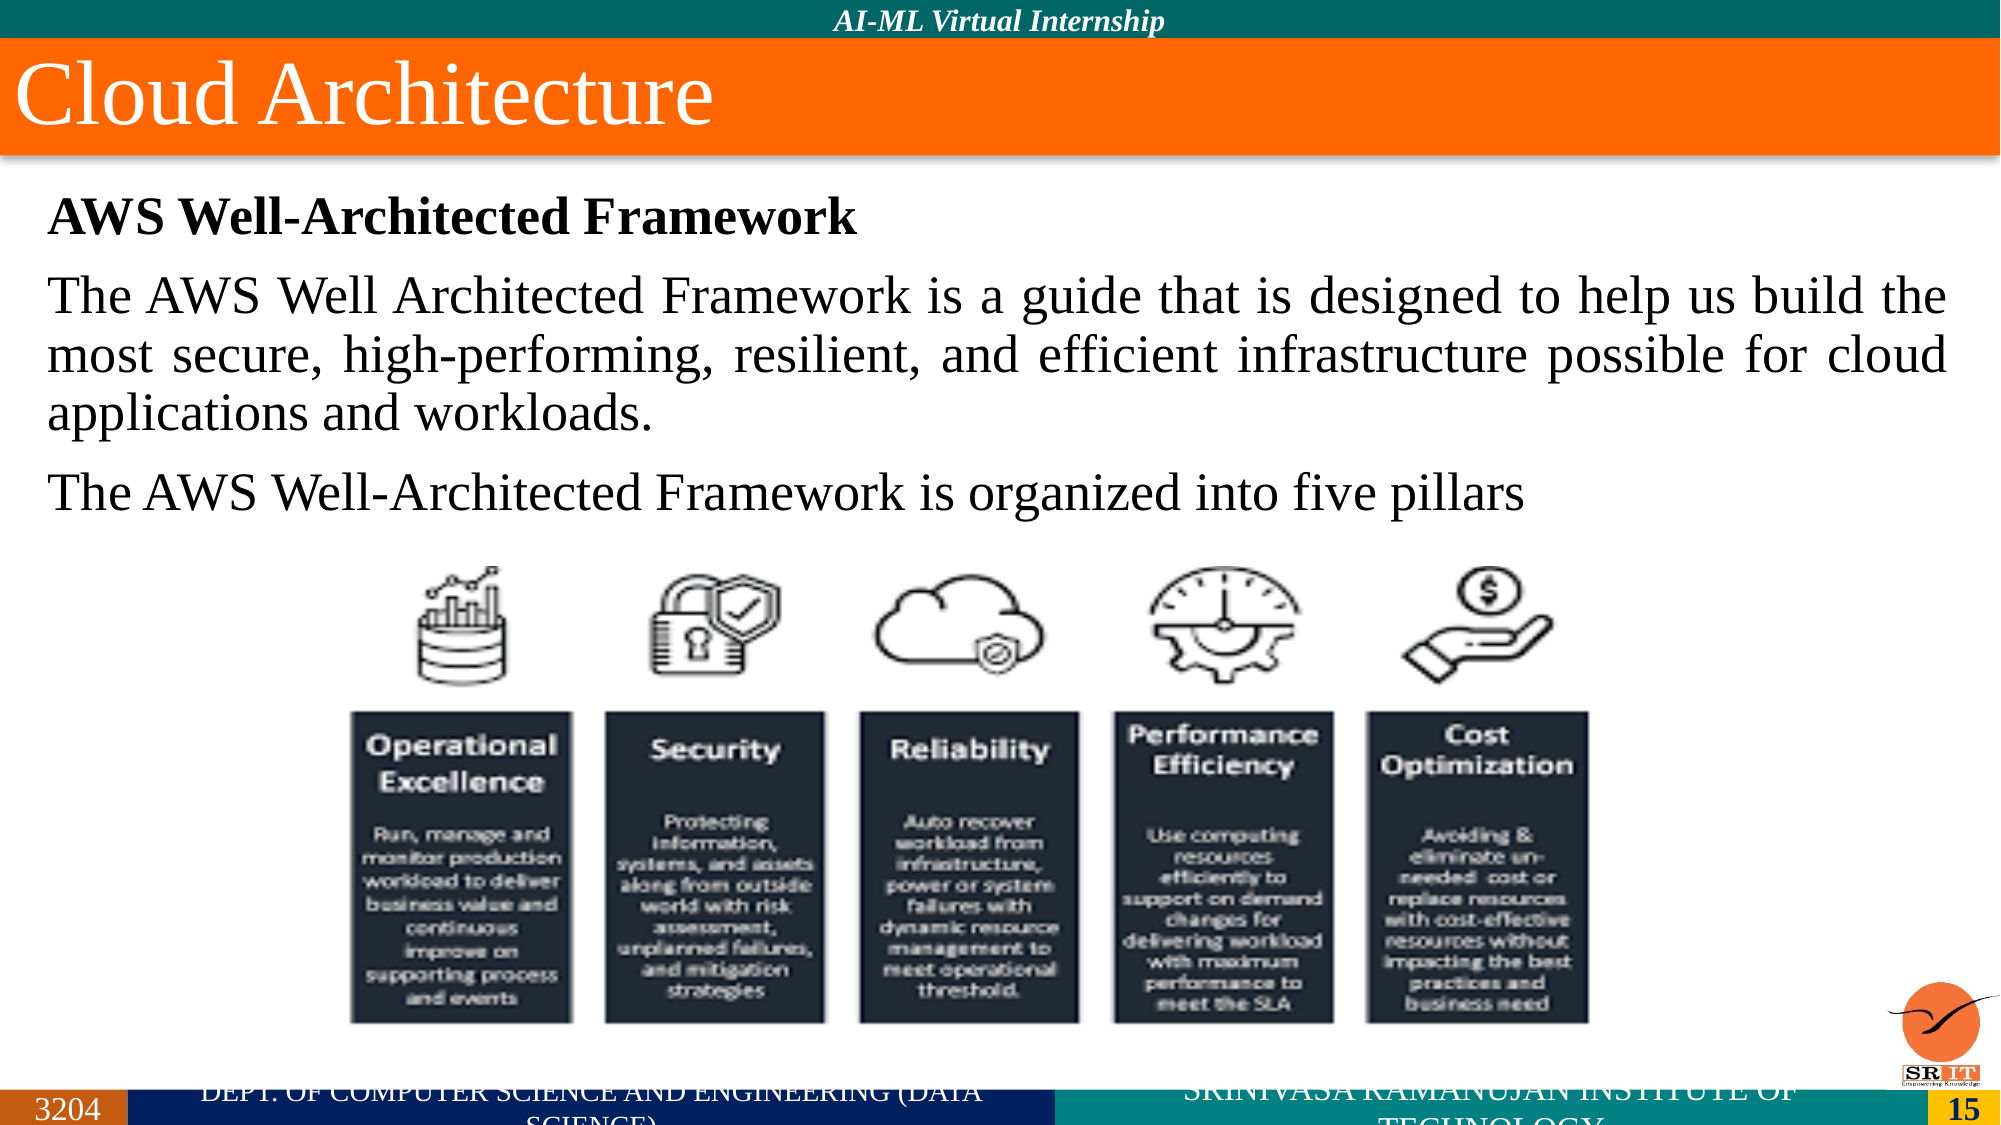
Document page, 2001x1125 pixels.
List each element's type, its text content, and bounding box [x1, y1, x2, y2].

title Cloud Architecture [0, 38, 2000, 156]
picture [344, 566, 1598, 1065]
list AWS Well-Architected Framework The AWS Well Architected Framework is a guide that is designed to help us build the most secure, high-performing, resilient, and efficient infrastructure possible for cloud applications and workloads. The AWS Well-Architected Framework is organized into five pillars [32, 179, 1965, 1065]
picture [1887, 977, 2000, 1090]
